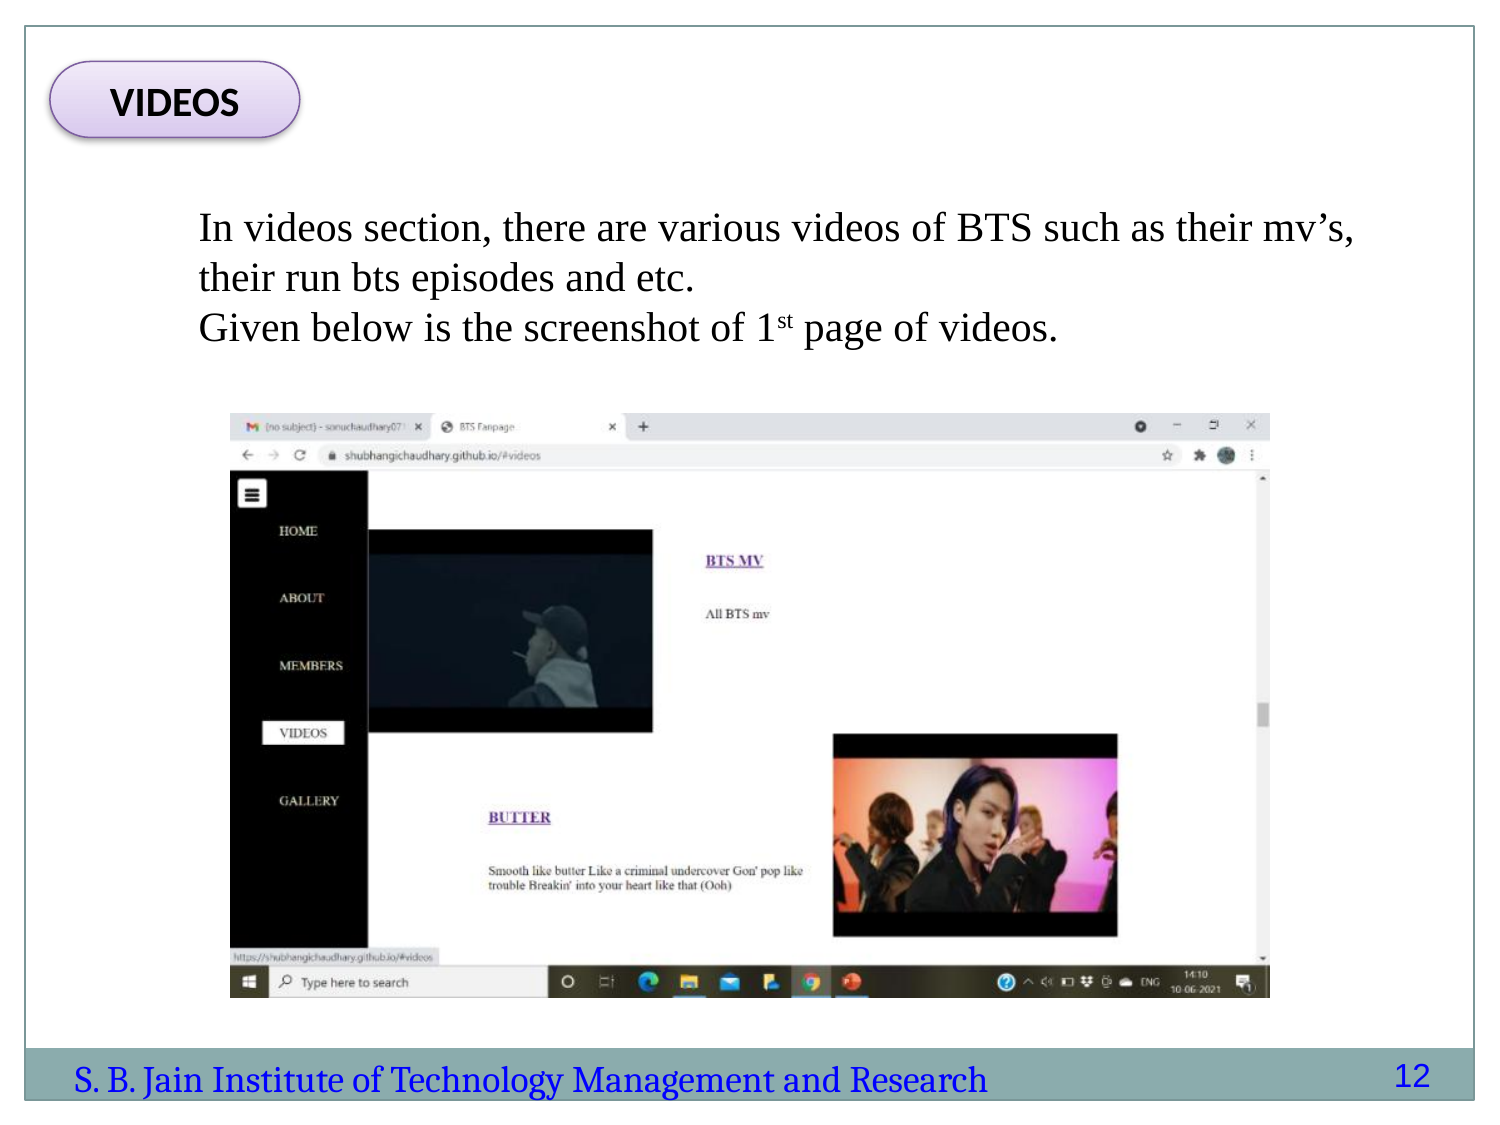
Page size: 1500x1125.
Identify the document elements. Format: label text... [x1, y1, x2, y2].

text_box VIDEOS [49, 60, 301, 139]
footer S. B. Jain Institute of Technology Management and Research [75, 1054, 1075, 1100]
slide_number 12 [1387, 1054, 1438, 1097]
picture [230, 412, 1270, 998]
text_box In videos section, there are various videos of BTS such as their mv’s, their run bts episodes and etc. Given below is the screenshot of 1st page of videos. [183, 191, 1441, 357]
